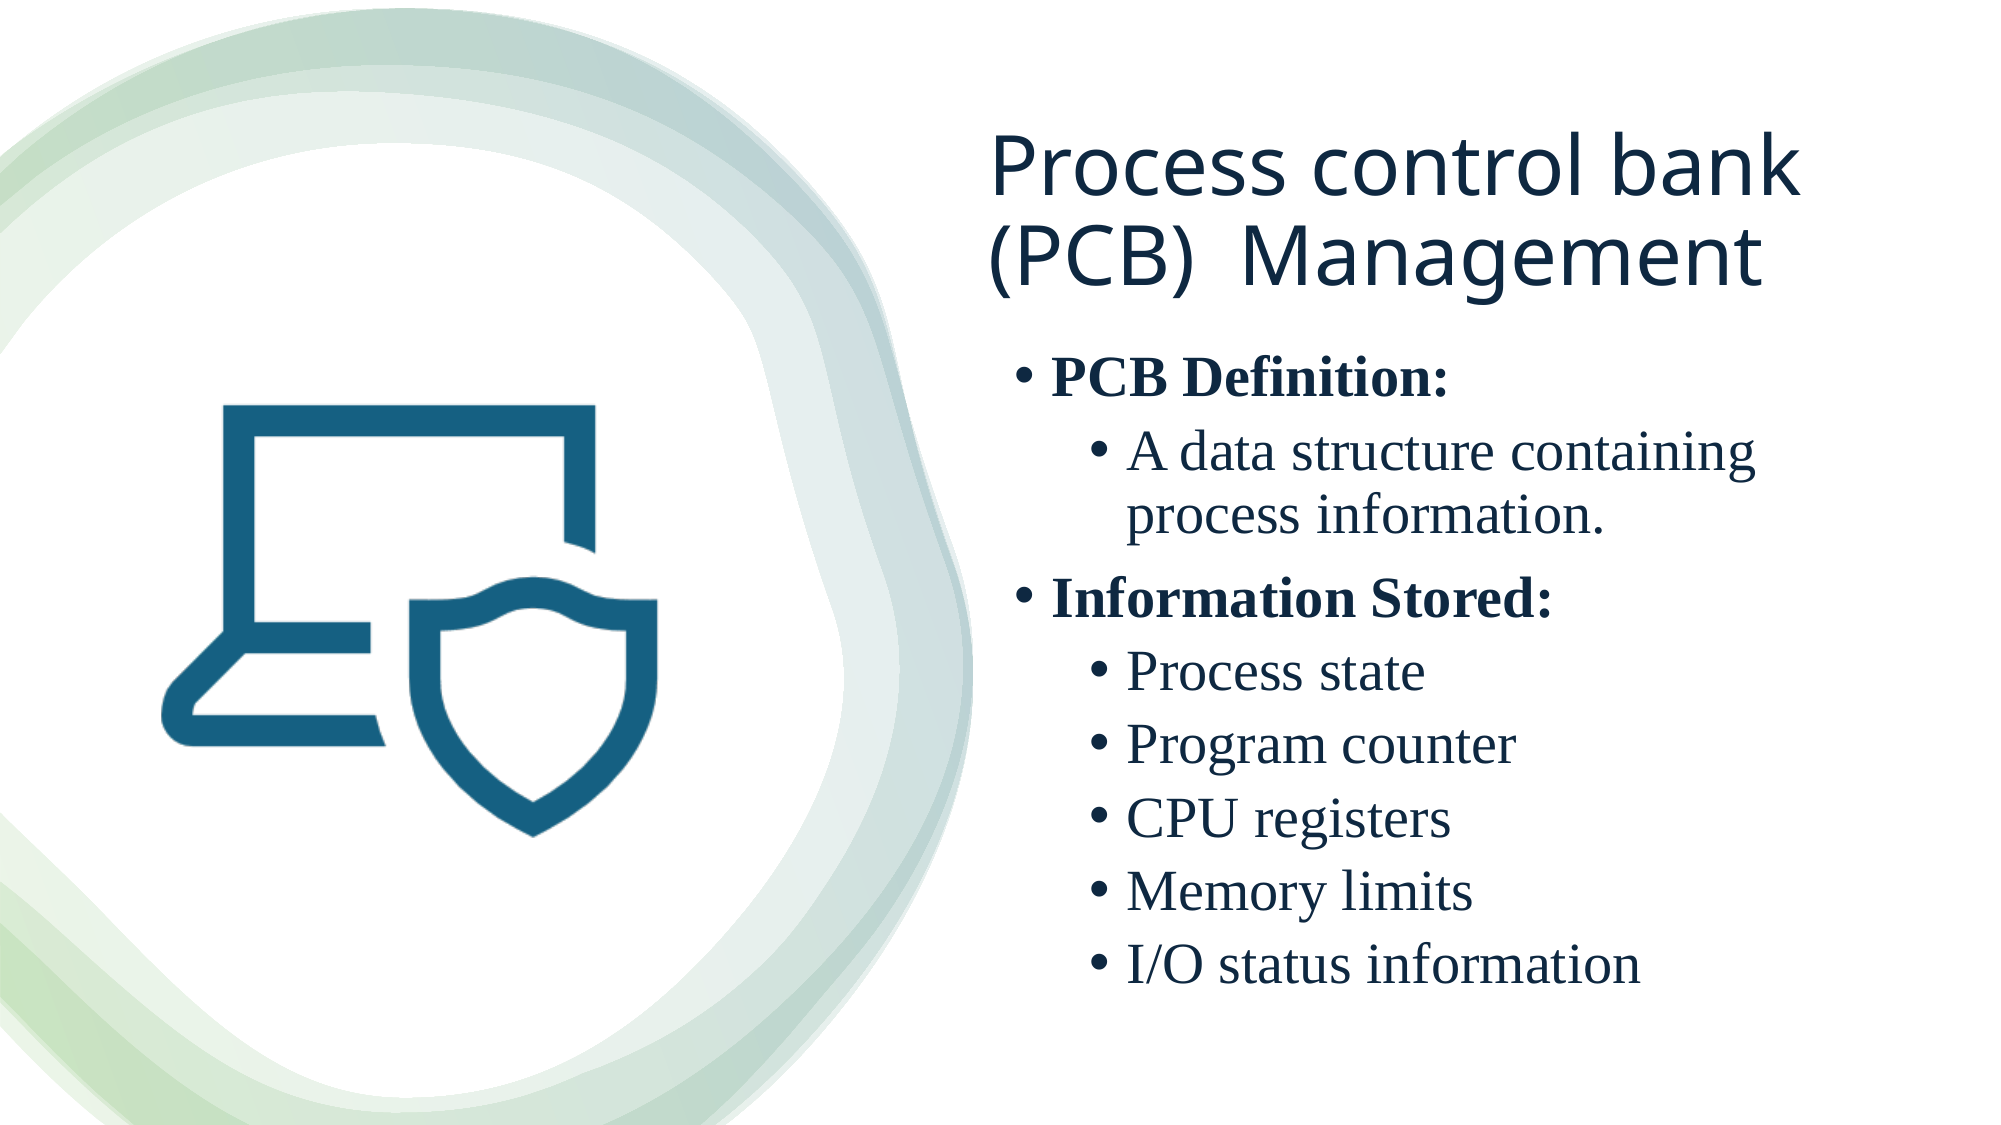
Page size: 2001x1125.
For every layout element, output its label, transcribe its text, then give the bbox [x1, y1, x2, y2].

text_box [0, 0, 2000, 1125]
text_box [0, 8, 974, 1125]
title Process control bank (PCB) Management [974, 93, 1956, 333]
list PCB Definition: A data structure containing process information. Information Stored: Process state Program counter CPU registers Memory limits I/O status information [999, 397, 1861, 1030]
